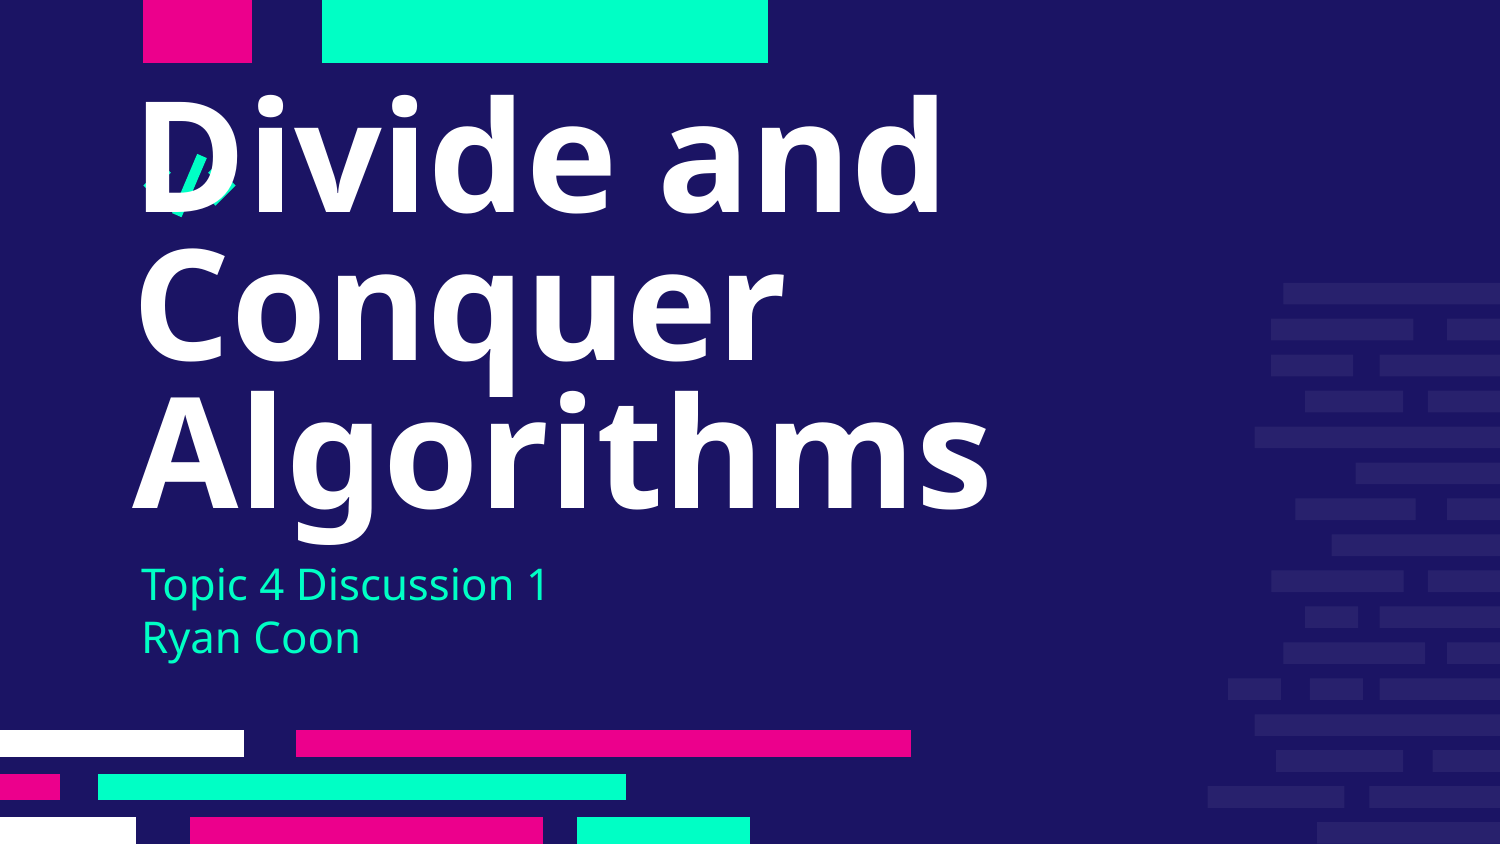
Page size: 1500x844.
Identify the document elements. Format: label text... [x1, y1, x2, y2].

subtitle Topic 4 Discussion 1 Ryan Coon [126, 557, 1500, 688]
title Divide and Conquer Algorithms [117, 224, 1500, 538]
